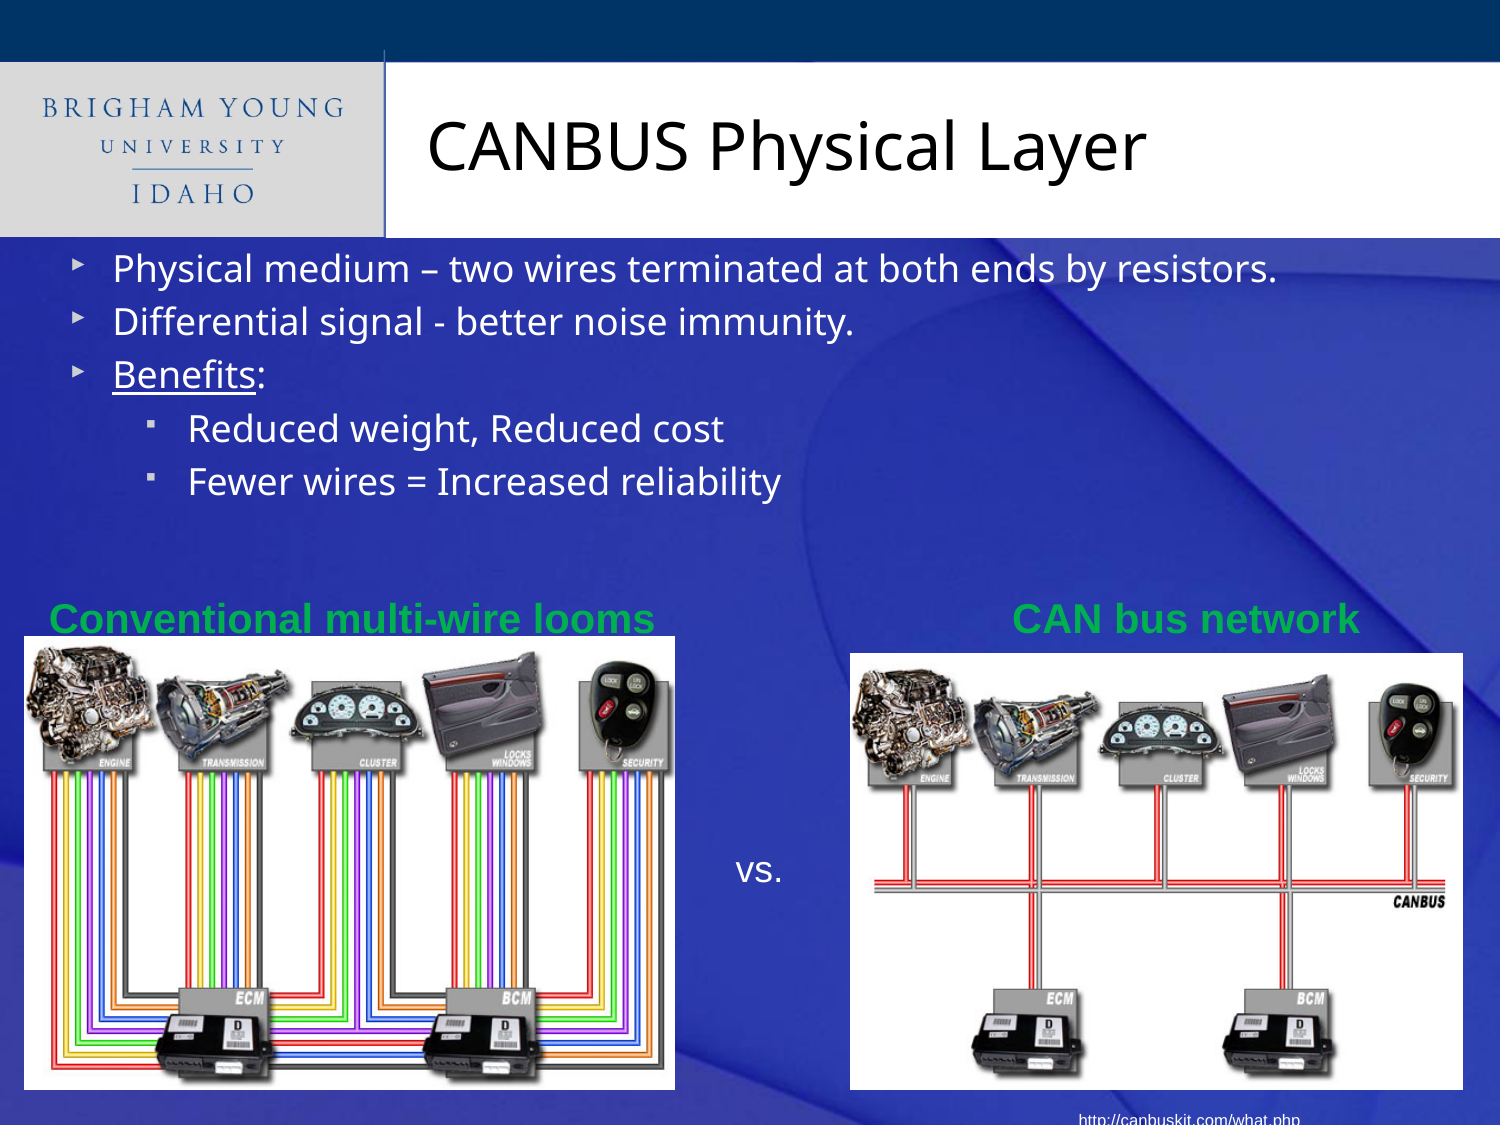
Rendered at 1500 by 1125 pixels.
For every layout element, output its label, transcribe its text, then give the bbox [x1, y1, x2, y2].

text_box Conventional multi-wire looms [33, 584, 671, 634]
text_box CAN bus network [997, 584, 1376, 650]
picture [0, 62, 1500, 1125]
text_box http://canbuskit.com/what.php [1063, 1102, 1316, 1125]
text_box Physical medium – two wires terminated at both ends by resistors. Differential signal - better noise immunity. Benefits: Reduced weight, Reduced cost Fewer wires = Increased reliability [37, 237, 1388, 550]
title CANBUS Physical Layer [149, 87, 1426, 201]
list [24, 636, 676, 1090]
slide_number 11 [1074, 1099, 1426, 1103]
text_box vs. [720, 837, 799, 898]
